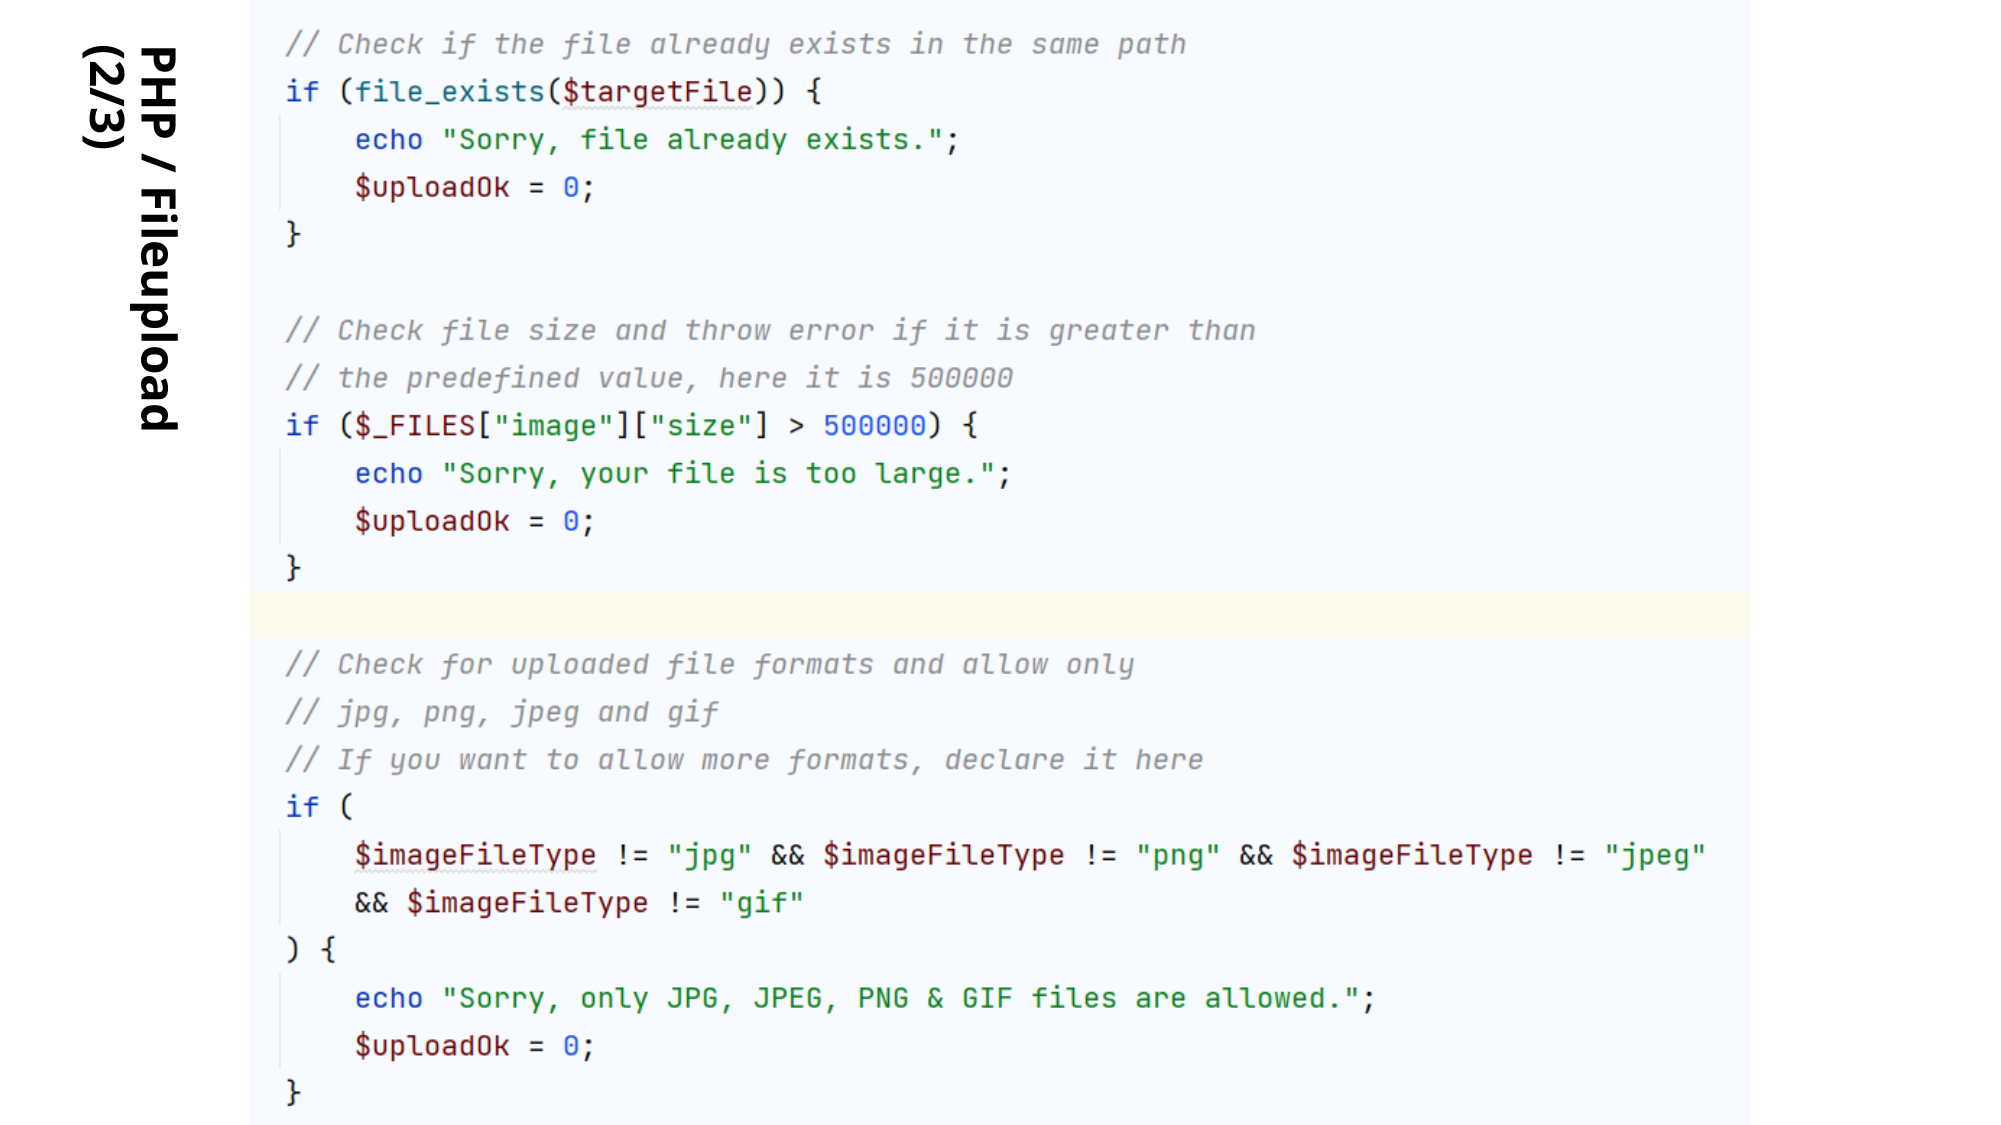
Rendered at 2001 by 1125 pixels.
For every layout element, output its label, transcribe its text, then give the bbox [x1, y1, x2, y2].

title PHP / Fileupload (2/3) [72, 29, 191, 1125]
picture [249, 0, 1751, 1125]
